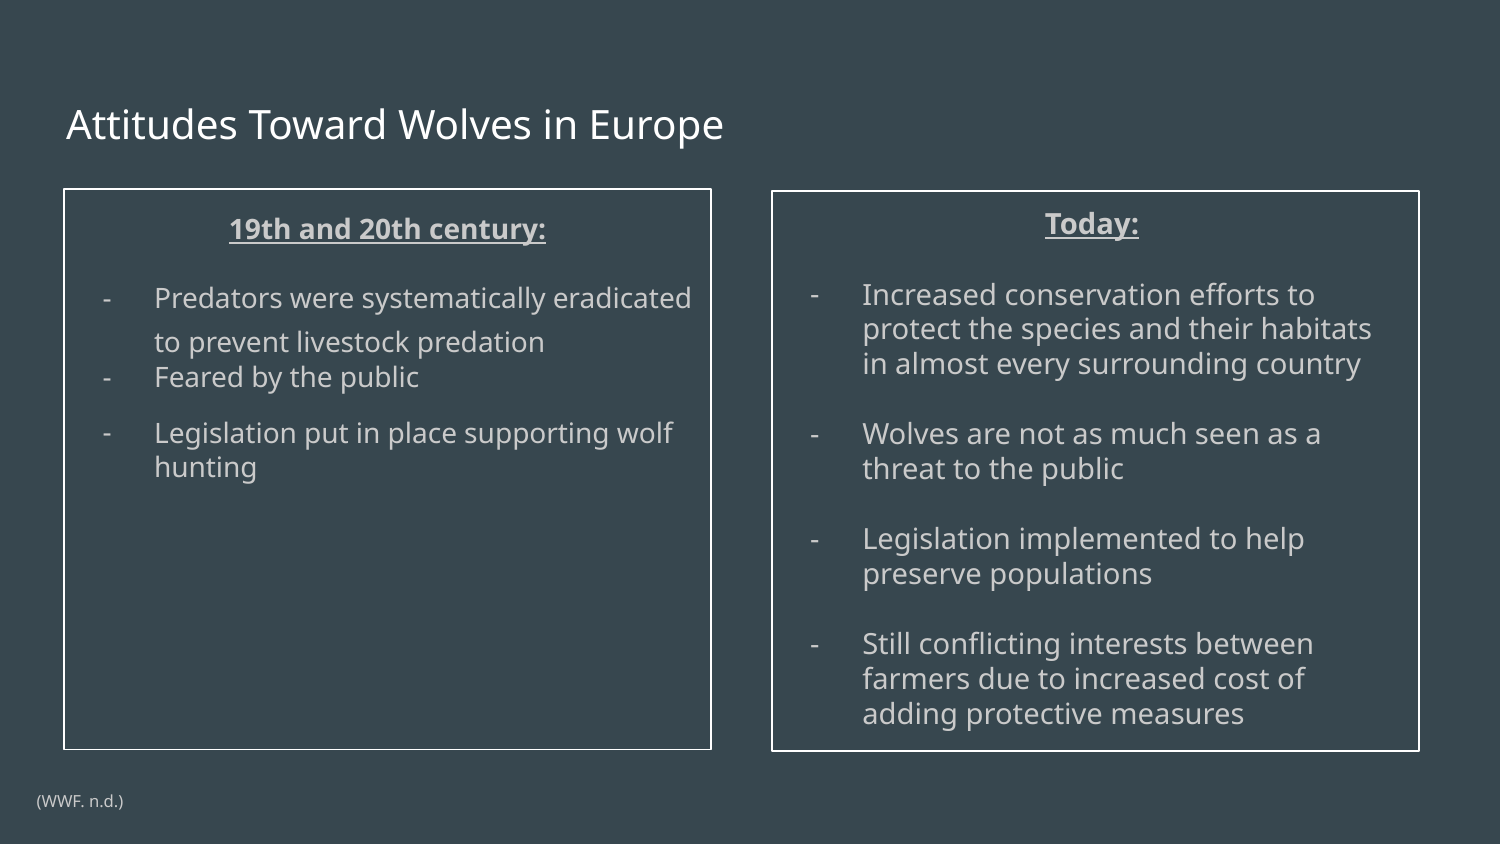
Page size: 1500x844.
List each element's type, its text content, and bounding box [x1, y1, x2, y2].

text_box (WWF. n.d.) [21, 780, 608, 821]
title Attitudes Toward Wolves in Europe [51, 72, 1449, 167]
text_box Feared by the public [64, 344, 642, 400]
list 19th and 20th century: Predators were systematically eradicated to prevent livestock predation [64, 189, 712, 750]
text_box Legislation put in place supporting wolf hunting [64, 400, 690, 498]
text_box Today: Increased conservation efforts to protect the species and their habitats in almost every surrounding country Wolves are not as much seen as a threat to the public Legislation implemented to help preserve populations Still conflicting interests between farmers due to increased cost of adding protective measures [772, 190, 1420, 752]
